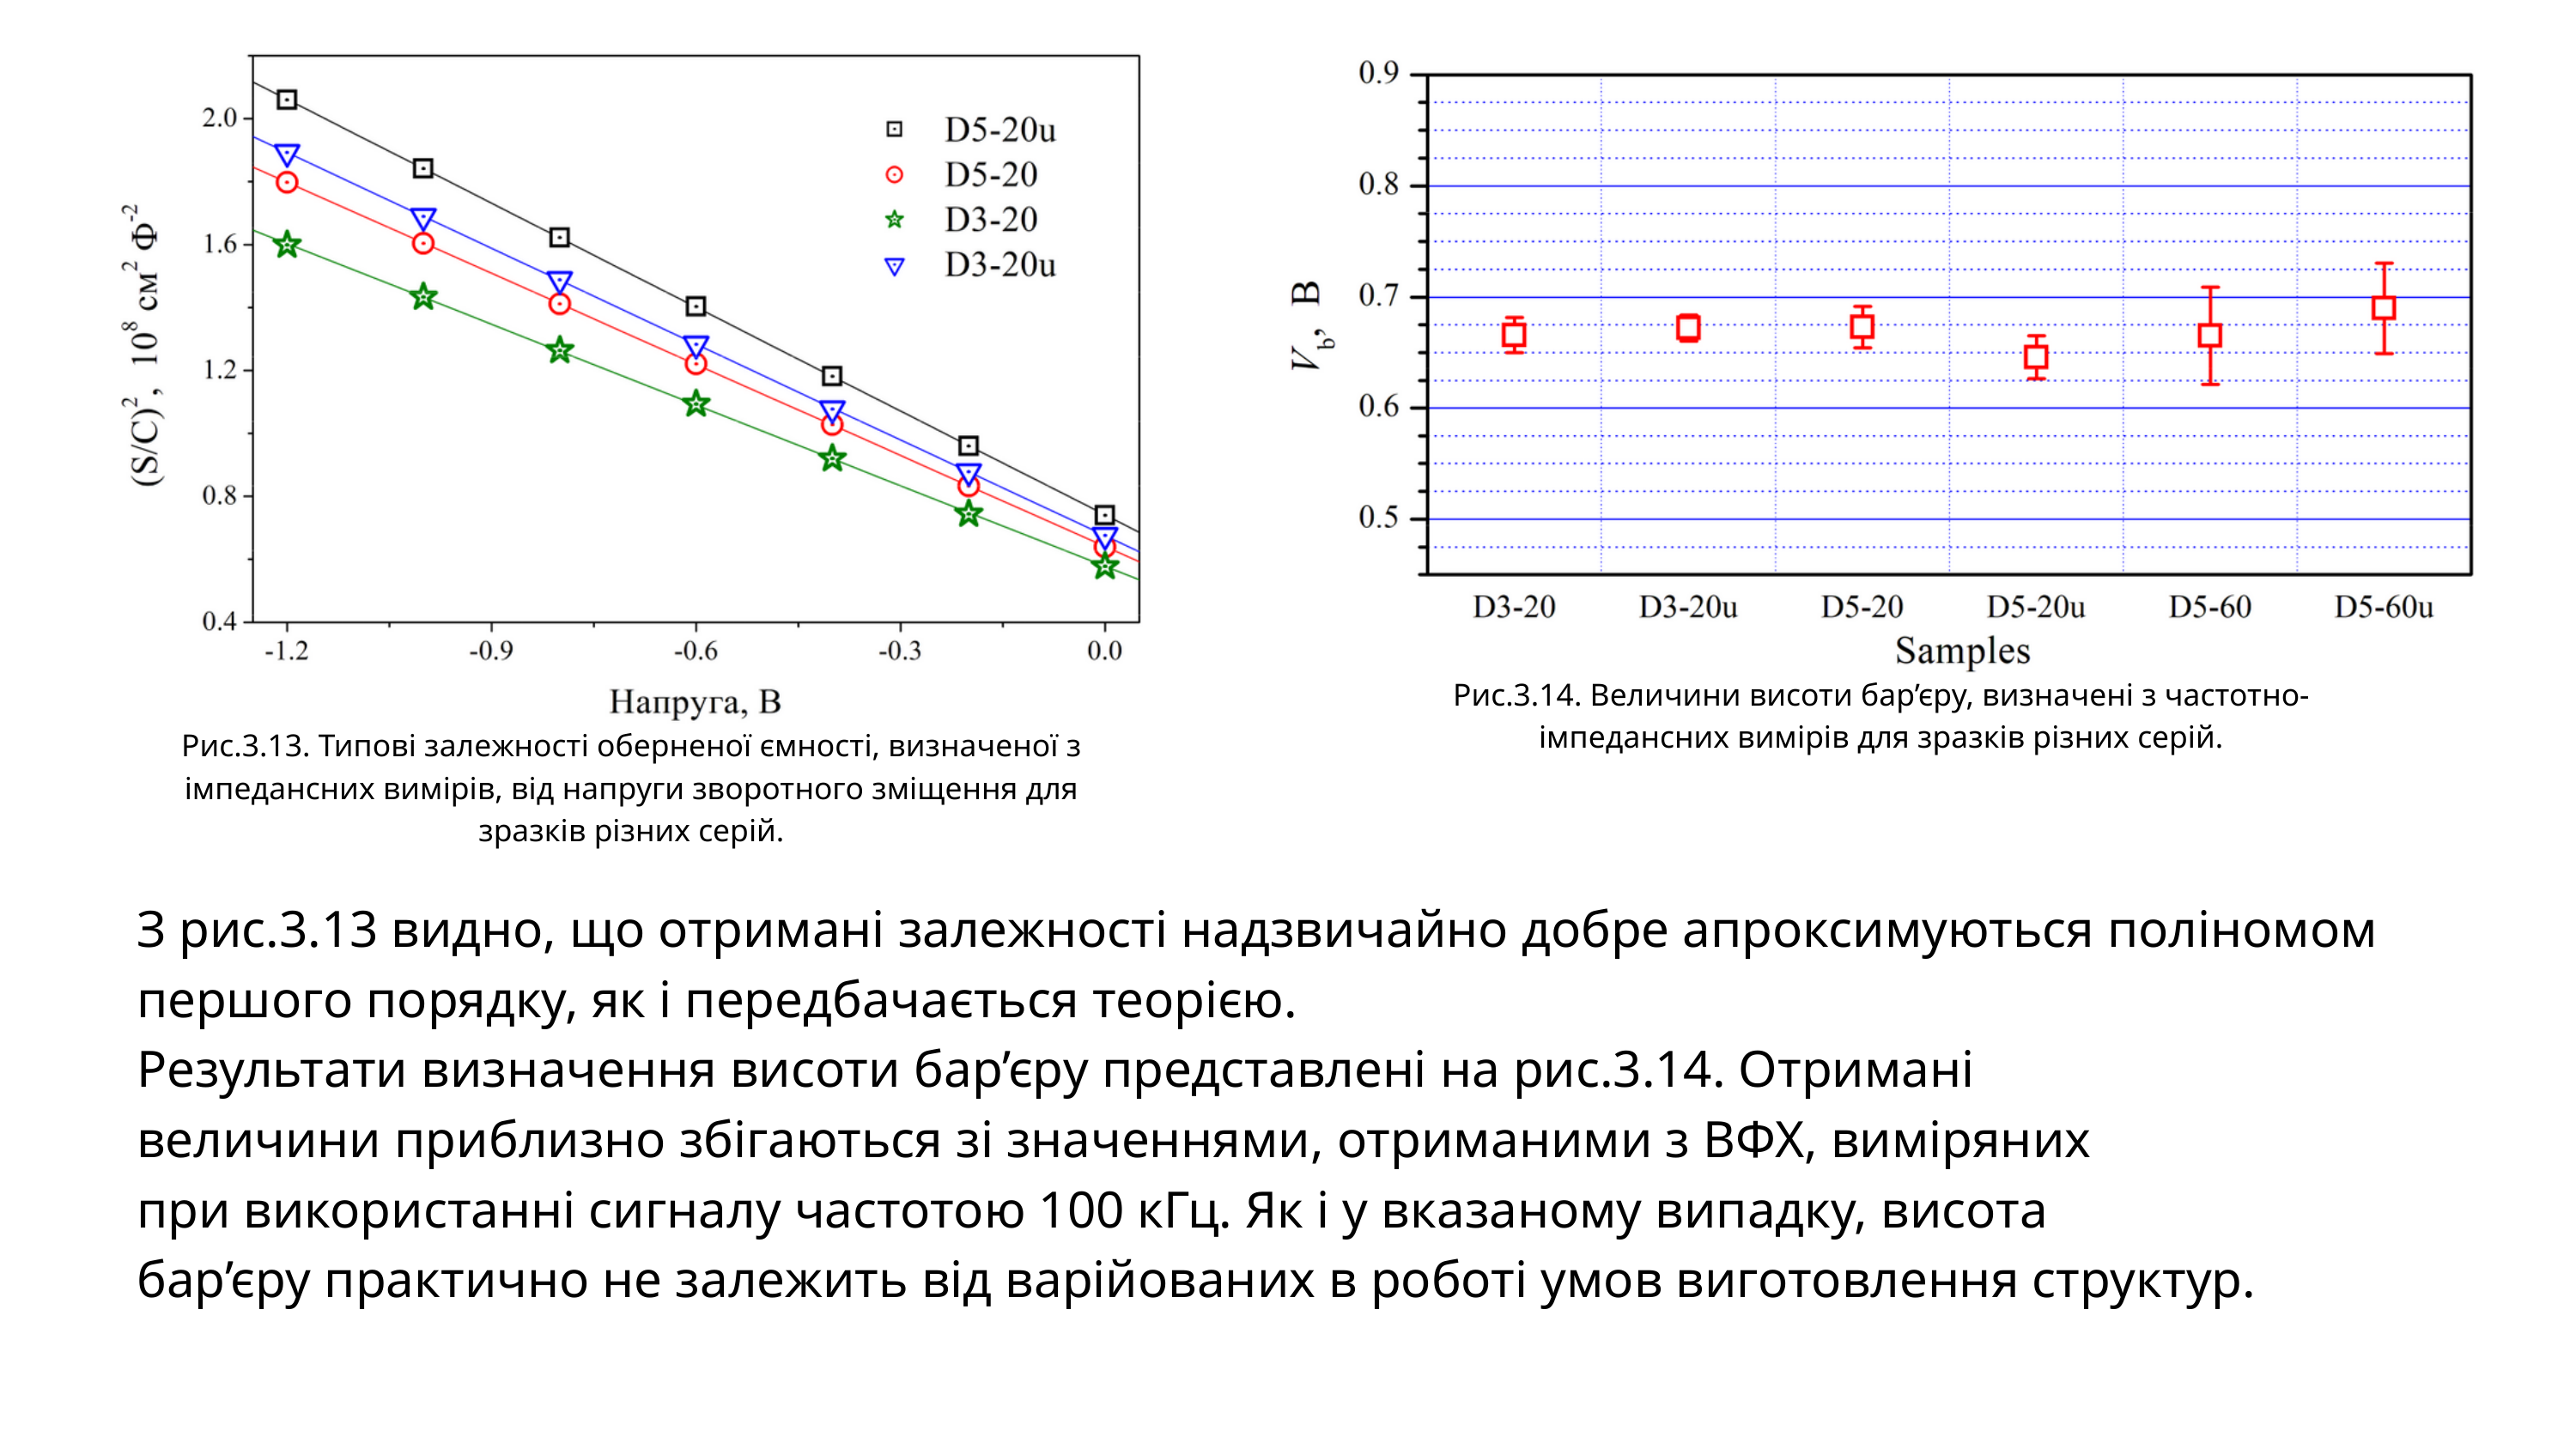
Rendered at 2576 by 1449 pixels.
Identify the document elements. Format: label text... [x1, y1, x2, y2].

text_box [120, 52, 1143, 724]
text_box З рис.3.13 видно, що отримані залежності надзвичайно добре апроксимуються поліномом першого порядку, як і передбачається теорією. Результати визначення висоти бар’єру представлені на рис.3.14. Отримані величини приблизно збігаються зі значеннями, отриманими з ВФХ, виміряних при використанні сигналу частотою 100 кГц. Як і у вказаному випадку, висота бар’єру практично не залежить від варійованих в роботі умов виготовлення структур. [137, 887, 2439, 1308]
text_box [1287, 58, 2476, 674]
text_box Рис.3.13. Типові залежності оберненої ємності, визначеної з імпедансних вимірів, від напруги зворотного зміщення для зразків різних серій. [177, 719, 1086, 848]
text_box Рис.3.14. Величини висоти бар’єру, визначені з частотно-імпедансних вимірів для зразків різних серій. [1407, 669, 2355, 755]
